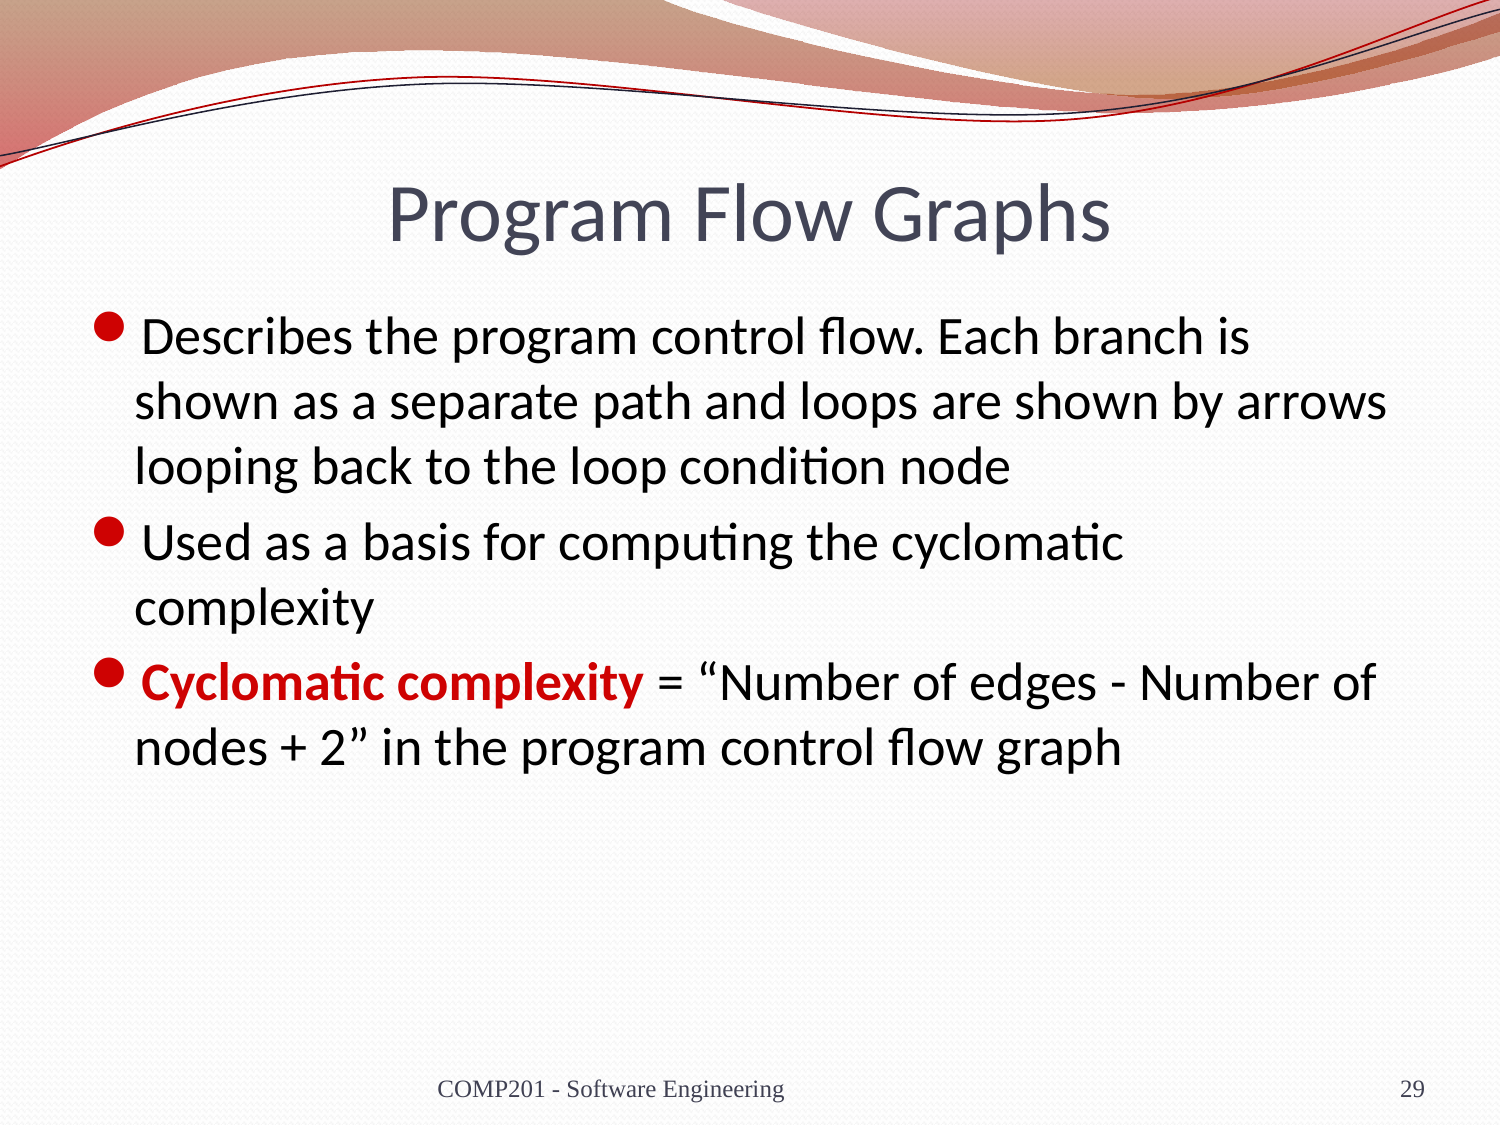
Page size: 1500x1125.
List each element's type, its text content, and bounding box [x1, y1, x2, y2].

footer COMP201 - Software Engineering [437, 1042, 988, 1103]
list Describes the program control flow. Each branch is shown as a separate path and loops are shown by arrows looping back to the loop condition node Used as a basis for computing the cyclomatic complexity Cyclomatic complexity = “Number of edges - Number of nodes + 2” in the program control flow graph [75, 292, 1425, 1038]
slide_number 29 [1299, 1042, 1425, 1103]
title Program Flow Graphs [75, 115, 1425, 258]
